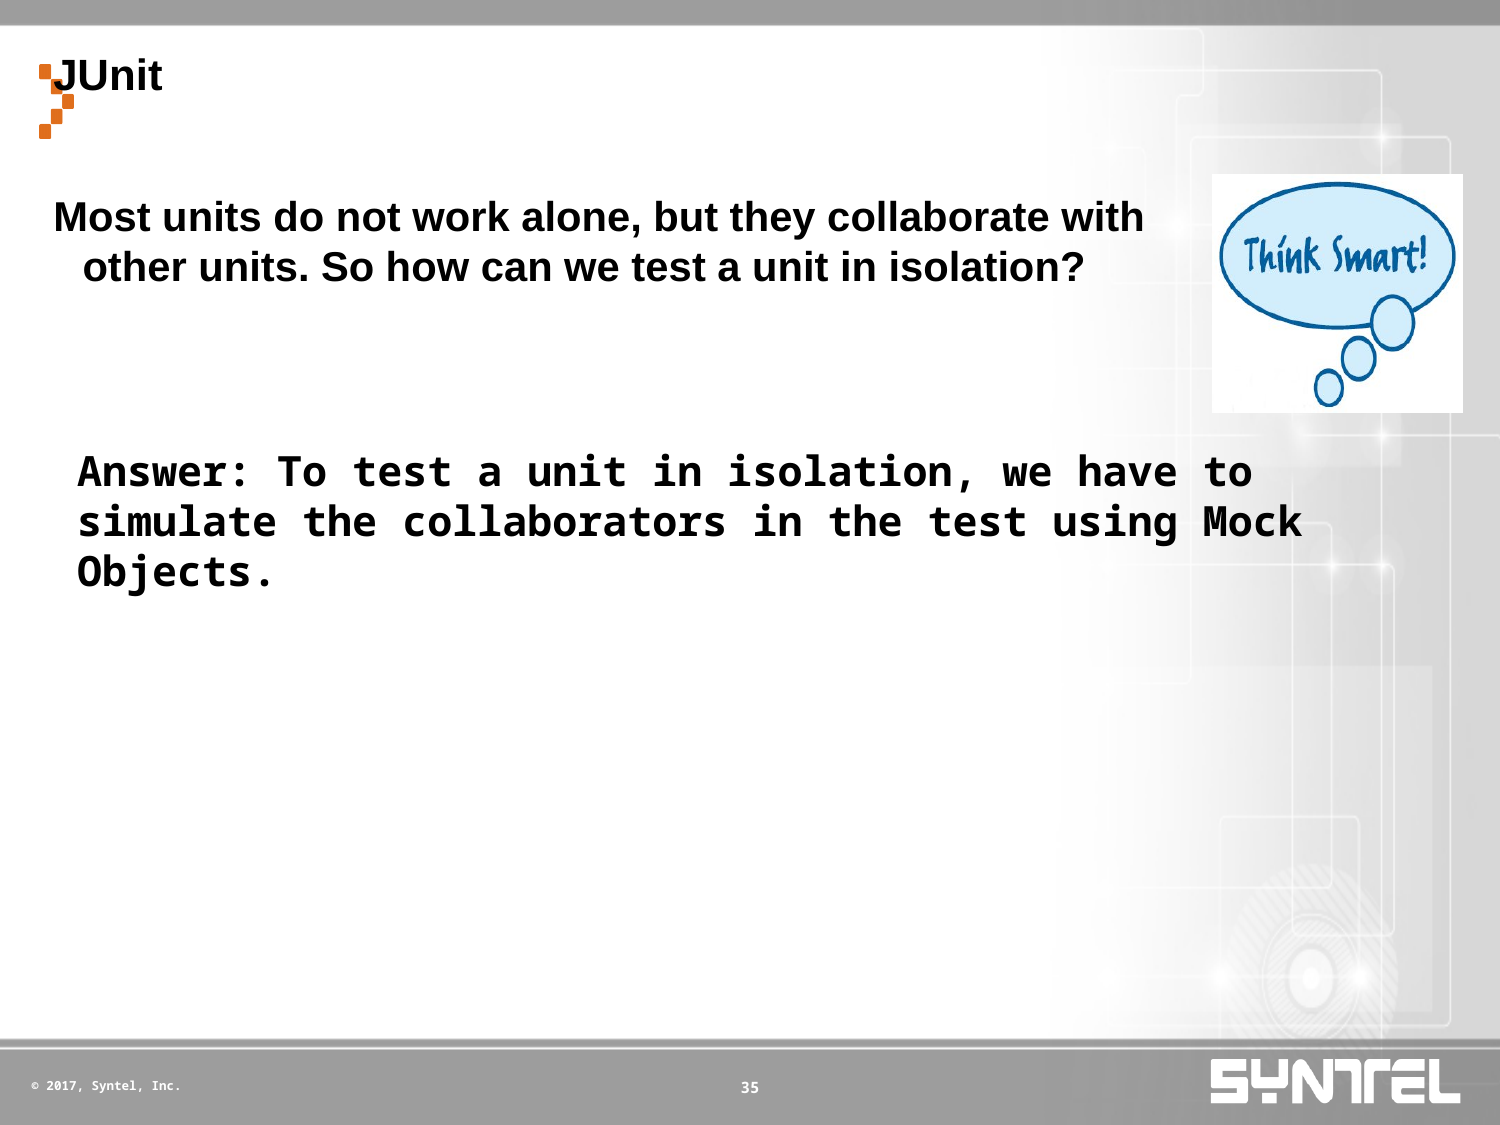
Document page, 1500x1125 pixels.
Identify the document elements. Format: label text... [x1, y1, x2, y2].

text_box Answer: To test a unit in isolation, we have to simulate the collaborators in the test using Mock Objects. [62, 437, 1350, 663]
picture [0, 0, 1500, 1125]
title JUnit [38, 4, 1500, 141]
list Most units do not work alone, but they collaborate with other units. So how can we test a unit in isolation? [38, 182, 1213, 663]
